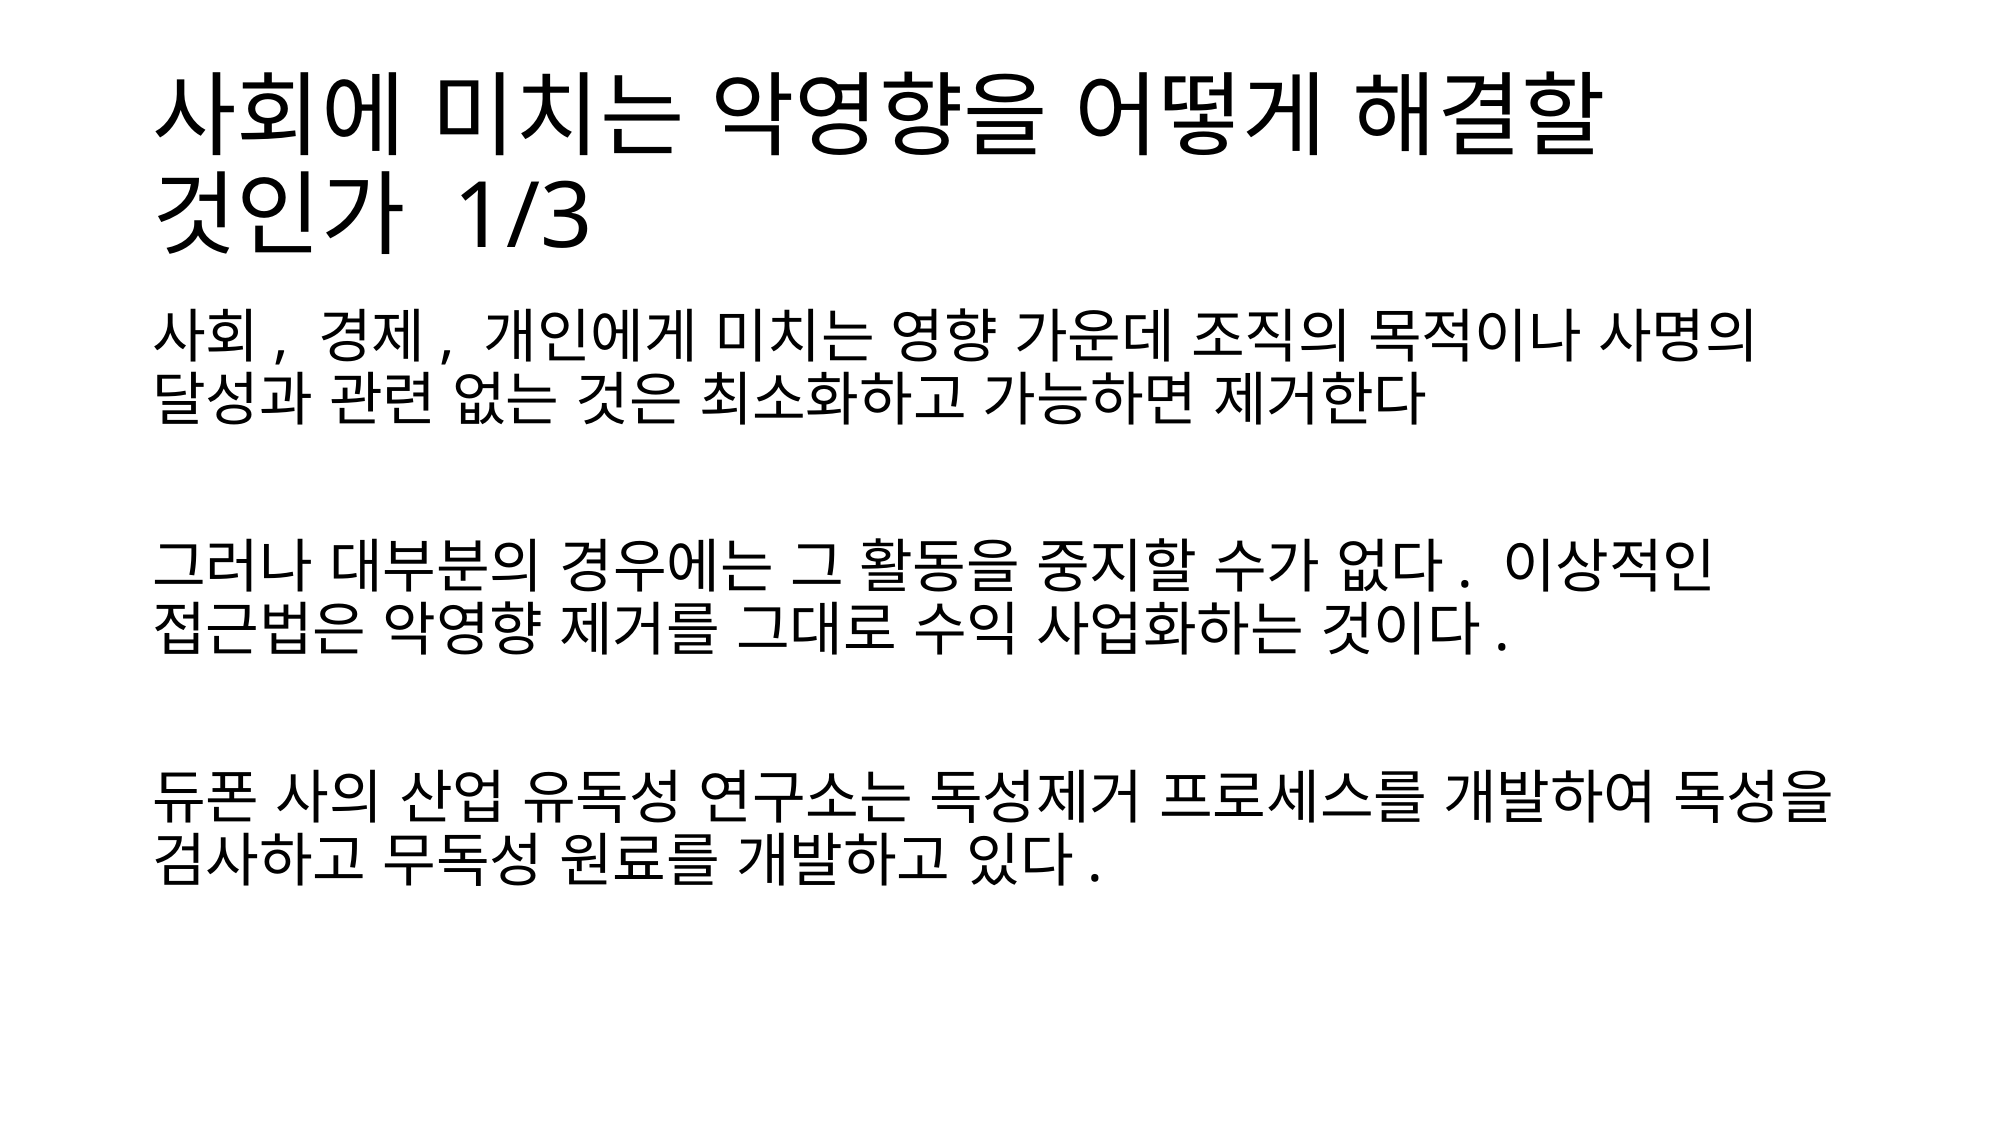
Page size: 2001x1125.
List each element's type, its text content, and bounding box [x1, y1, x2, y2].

list 사회, 경제, 개인에게 미치는 영향 가운데 조직의 목적이나 사명의 달성과 관련 없는 것은 최소화하고 가능하면 제거한다 그러나 대부분의 경우에는 그 활동을 중지할 수가 없다. 이상적인 접근법은 악영향 제거를 그대로 수익 사업화하는 것이다. 듀폰 사의 산업 유독성 연구소는 독성제거 프로세스를 개발하여 독성을 검사하고 무독성 원료를 개발하고 있다. [137, 299, 1863, 1014]
title 사회에 미치는 악영향을 어떻게 해결할 것인가 1/3 [137, 59, 1863, 278]
